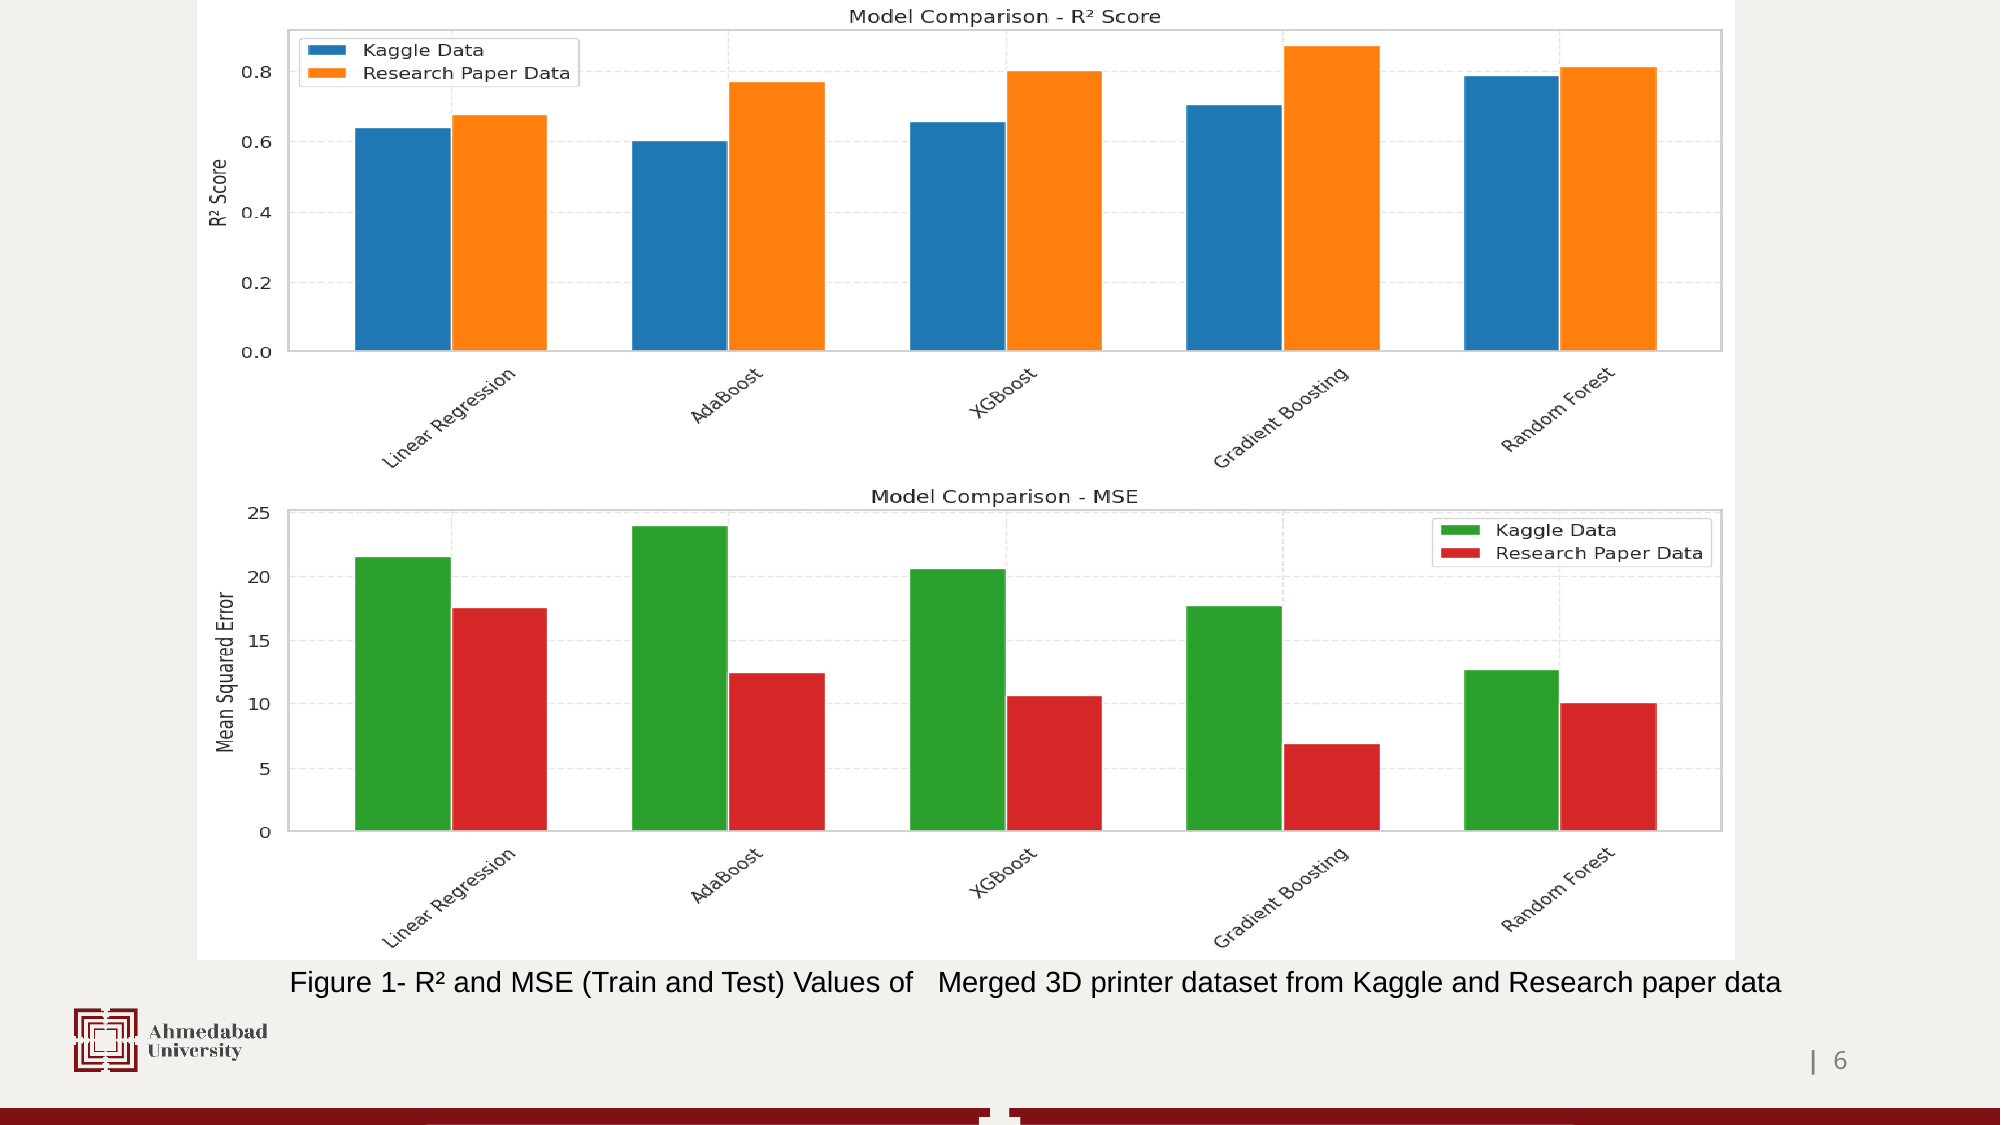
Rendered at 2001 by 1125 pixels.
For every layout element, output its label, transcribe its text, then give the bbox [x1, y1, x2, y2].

picture [0, 1108, 2000, 1125]
slide_number | 6 [1772, 1030, 1863, 1093]
text_box Figure 1- R² and MSE (Train and Test) Values of Merged 3D printer dataset from Kaggle and Research paper data [274, 955, 1818, 1041]
picture [197, 0, 1735, 961]
picture [58, 990, 283, 1089]
